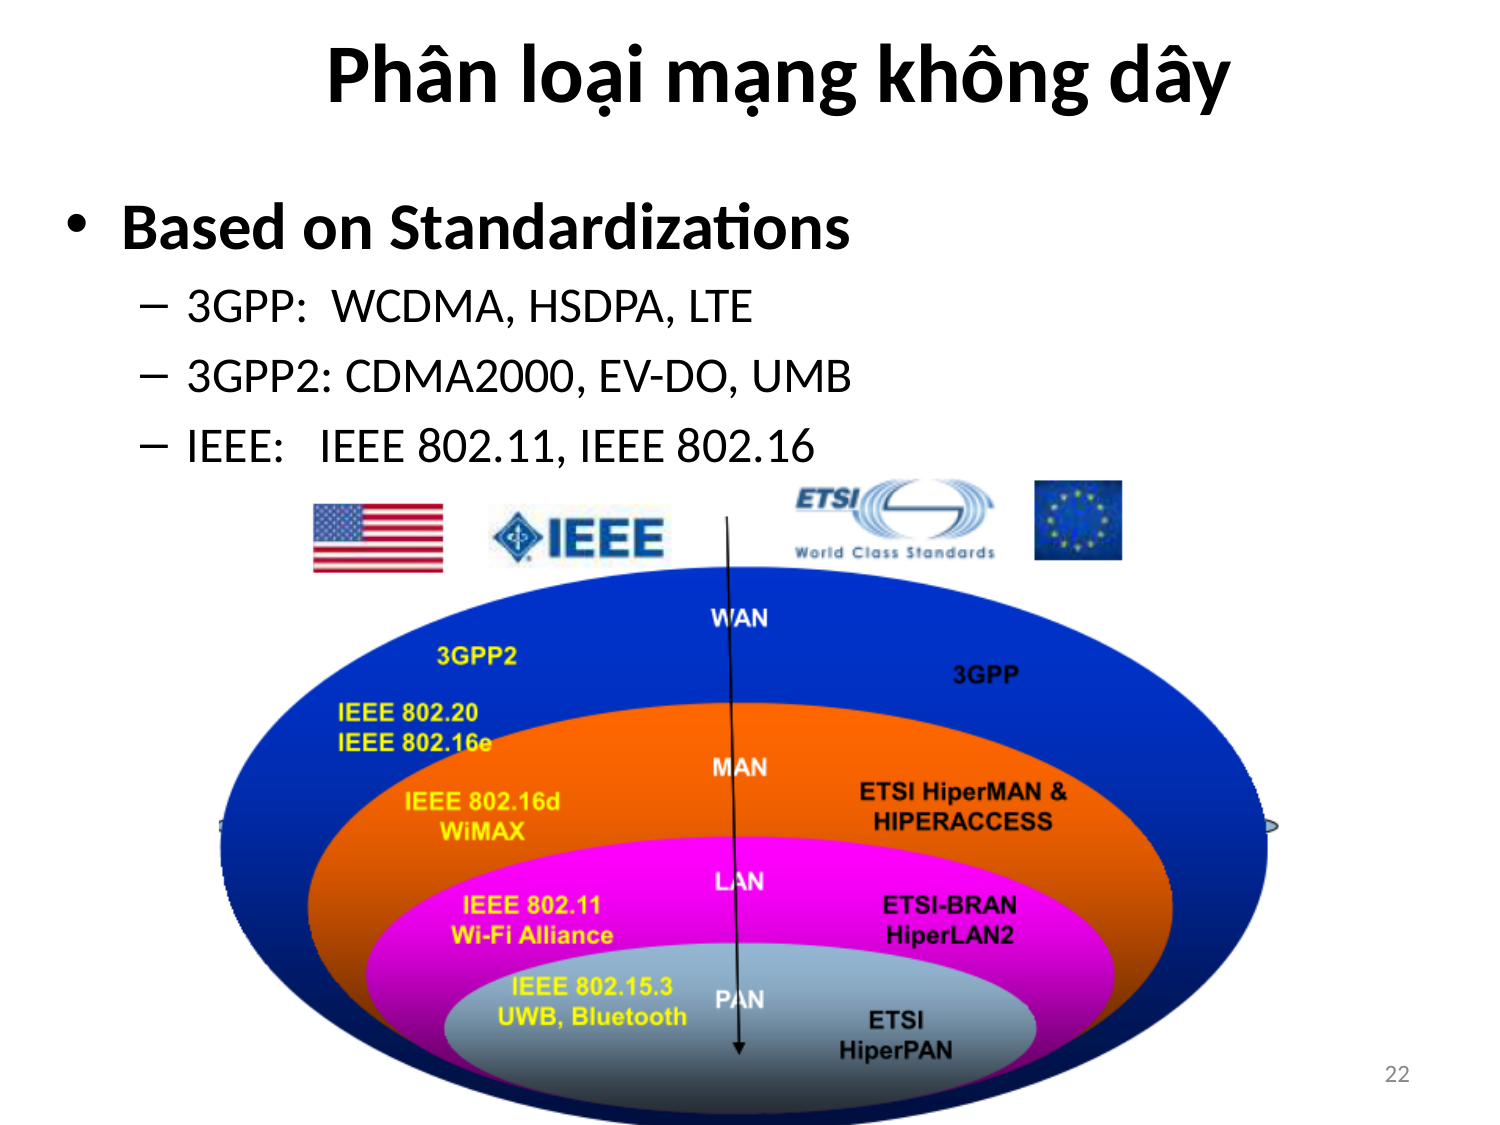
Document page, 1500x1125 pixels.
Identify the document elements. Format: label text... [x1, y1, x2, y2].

slide_number ‹#› [1285, 1042, 1425, 1103]
picture [218, 474, 1282, 1125]
title Phân loại mạng không dây [71, 12, 1488, 125]
list Based on Standardizations 3GPP: WCDMA, HSDPA, LTE 3GPP2: CDMA2000, EV-DO, UMB IEEE: IEEE 802.11, IEEE 802.16 [50, 174, 1450, 1063]
